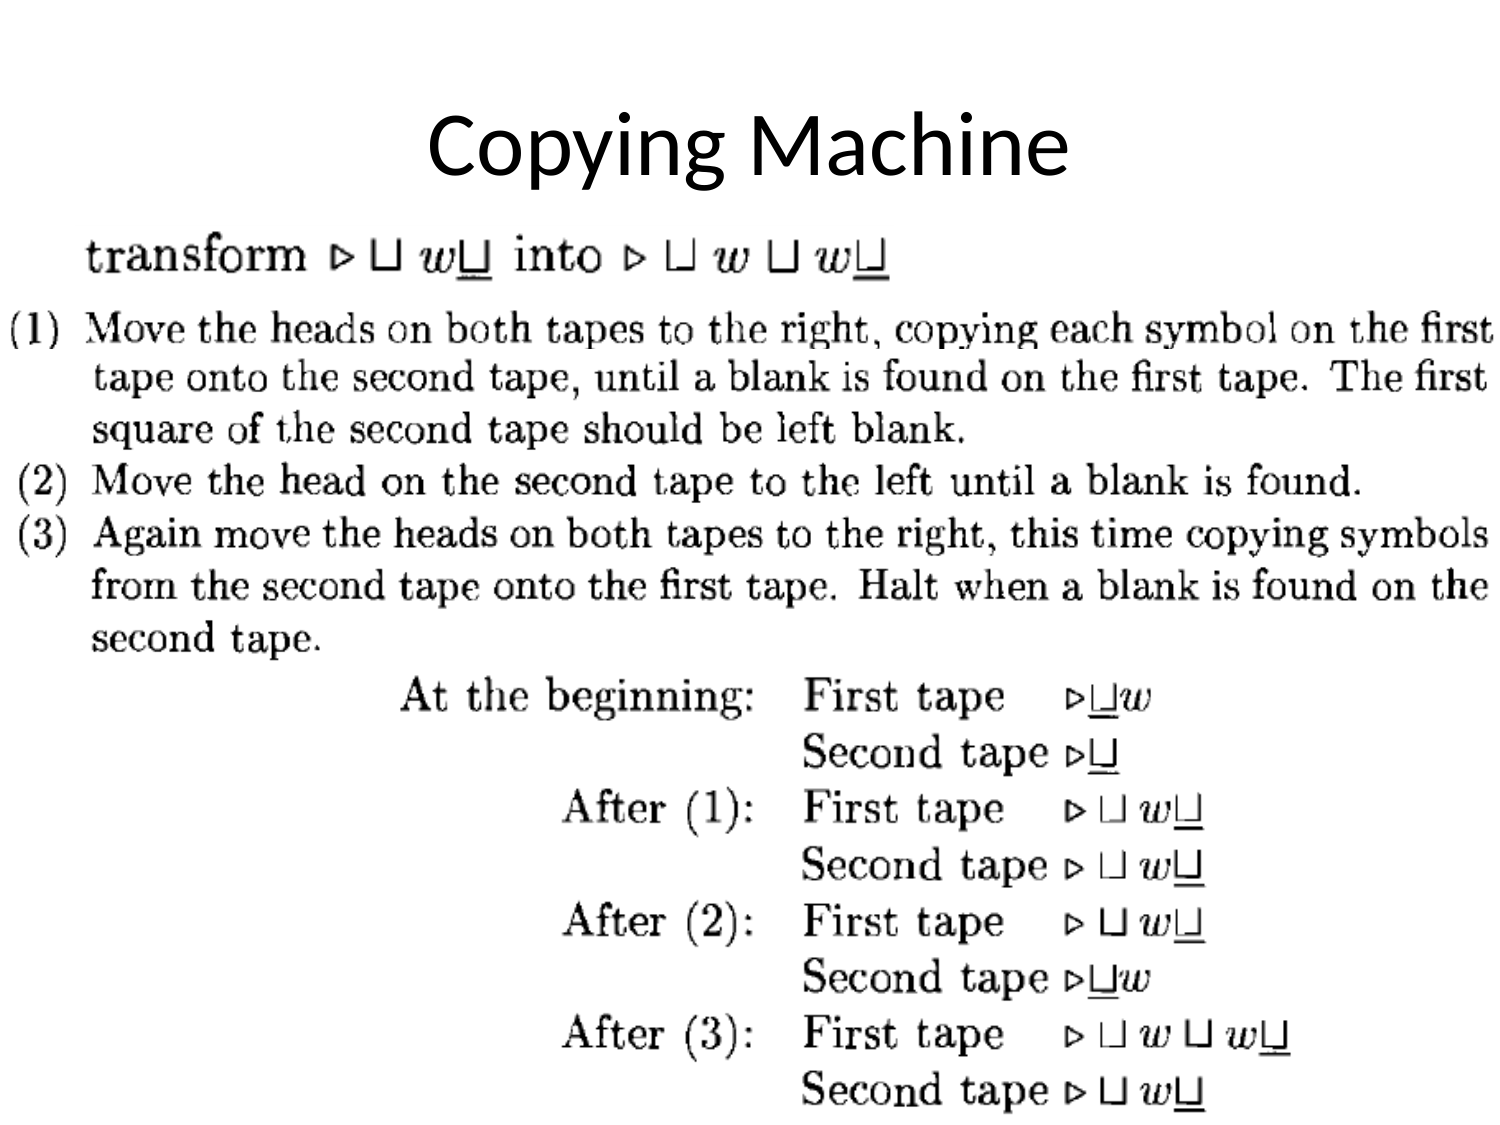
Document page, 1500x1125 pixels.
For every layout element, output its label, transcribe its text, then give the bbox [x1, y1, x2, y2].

picture [74, 224, 895, 288]
title Copying Machine [75, 45, 1425, 233]
picture [0, 299, 1500, 1125]
